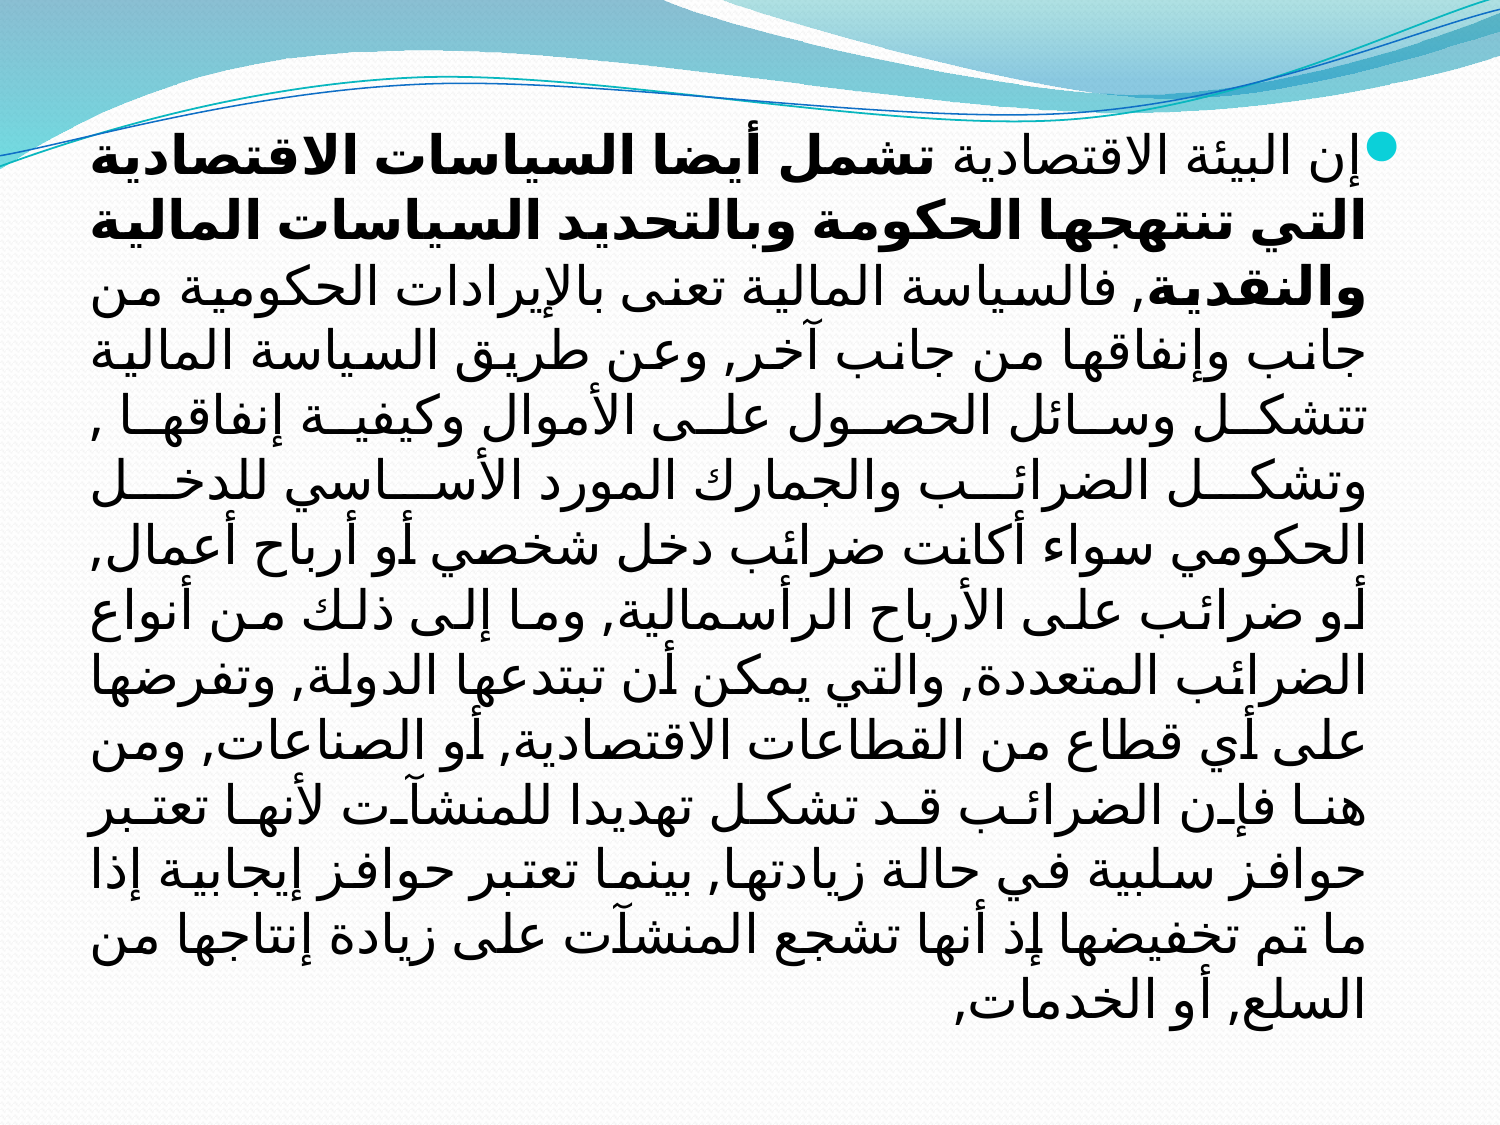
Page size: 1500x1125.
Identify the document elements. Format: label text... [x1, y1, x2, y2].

list إن البيئة الاقتصادية تشمل أيضا السياسات الاقتصادية التي تنتهجها الحكومة وبالتحديد السياسات المالية والنقدية, فالسياسة المالية تعنى بالإيرادات الحكومية من جانب وإنفاقها من جانب آخر, وعن طريق السياسة المالية تتشكل وسائل الحصول على الأموال وكيفية إنفاقها , وتشكل الضرائب والجمارك المورد الأساسي للدخل الحكومي سواء أكانت ضرائب دخل شخصي أو أرباح أعمال, أو ضرائب على الأرباح الرأسمالية, وما إلى ذلك من أنواع الضرائب المتعددة, والتي يمكن أن تبتدعها الدولة, وتفرضها على أي قطاع من القطاعات الاقتصادية, أو الصناعات, ومن هنا فإن الضرائب قد تشكل تهديدا للمنشآت لأنها تعتبر حوافز سلبية في حالة زيادتها, بينما تعتبر حوافز إيجابية إذا ما تم تخفيضها إذ أنها تشجع المنشآت على زيادة إنتاجها من السلع, أو الخدمات, [75, 113, 1425, 1038]
